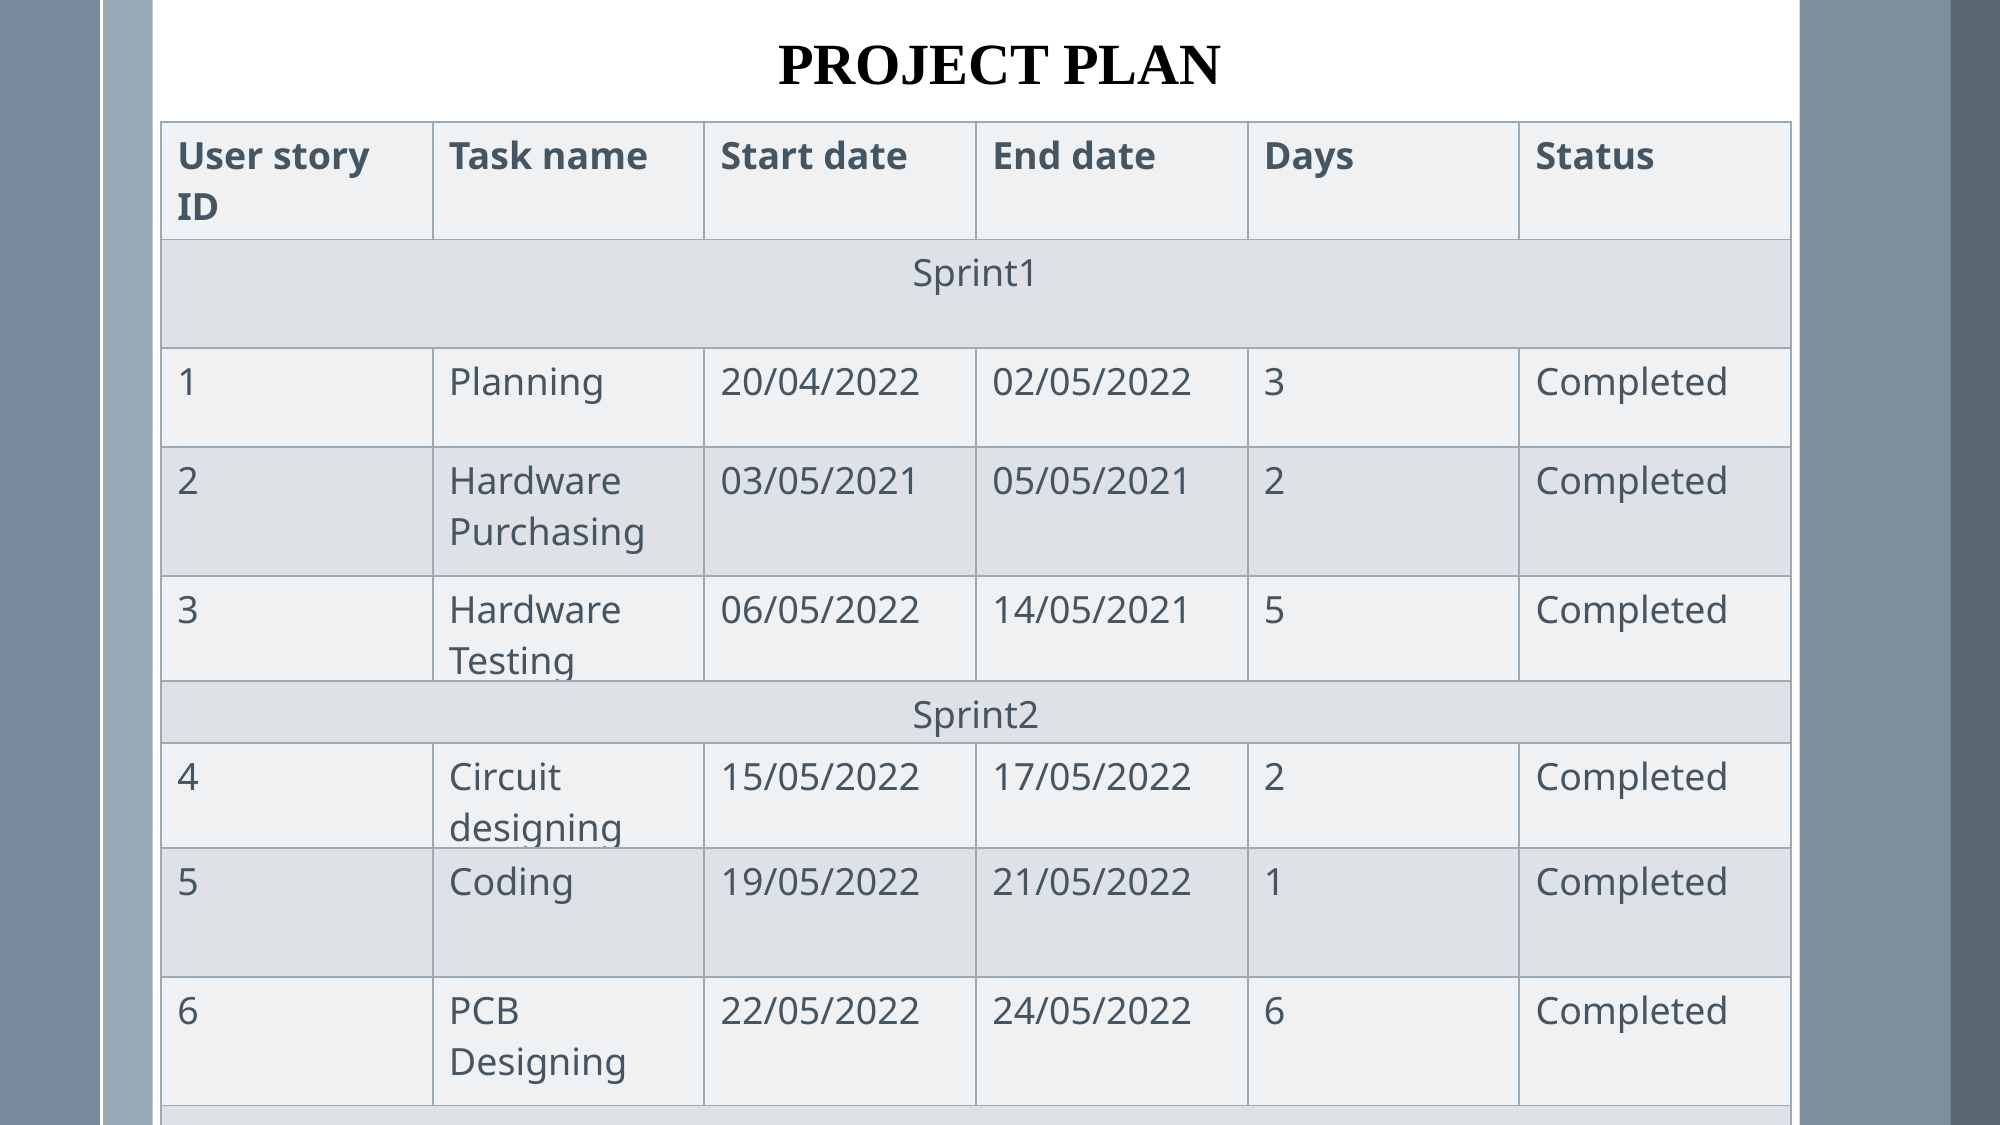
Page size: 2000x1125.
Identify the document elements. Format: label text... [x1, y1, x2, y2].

table_cell 3 [1249, 349, 1518, 446]
table_cell Hardware Testing [434, 577, 703, 680]
table_cell 02/05/2022 [977, 349, 1247, 446]
table_cell 1 [162, 349, 432, 446]
table_cell 21/05/2022 [977, 849, 1247, 976]
table_header User story ID [162, 123, 432, 239]
table_header Task name [434, 123, 703, 239]
table_cell Completed [1520, 978, 1790, 1105]
table_cell Completed [1520, 849, 1790, 976]
table_cell Sprint2 [162, 682, 1790, 742]
table_cell 2 [1249, 448, 1518, 575]
table_cell Coding [434, 849, 703, 976]
table_cell Sprint1 [162, 240, 1790, 347]
table_cell 2 [162, 448, 432, 575]
table_header End date [977, 123, 1247, 239]
table_header Status [1520, 123, 1790, 239]
table_cell 24/05/2022 [977, 978, 1247, 1105]
table_cell Planning [434, 349, 703, 446]
table_cell Completed [1520, 577, 1790, 680]
table_cell 20/04/2022 [705, 349, 975, 446]
table_cell 4 [162, 744, 432, 847]
table_cell Completed [1520, 349, 1790, 446]
table_cell Completed [1520, 448, 1790, 575]
text_box PROJECT PLAN [751, 19, 1248, 104]
table_header Days [1249, 123, 1518, 239]
table_cell 19/05/2022 [705, 849, 975, 976]
table_cell 03/05/2021 [705, 448, 975, 575]
table_cell 06/05/2022 [705, 577, 975, 680]
table_cell 05/05/2021 [977, 448, 1247, 575]
table_cell 5 [162, 849, 432, 976]
table_cell Hardware Purchasing [434, 448, 703, 575]
table_cell 6 [162, 978, 432, 1105]
table_cell Circuit designing [434, 744, 703, 847]
table_cell 17/05/2022 [977, 744, 1247, 847]
table_cell 1 [1249, 849, 1518, 976]
table_cell PCB Designing [434, 978, 703, 1105]
table_cell 14/05/2021 [977, 577, 1247, 680]
table_cell [162, 1106, 1790, 1125]
table_cell 6 [1249, 978, 1518, 1105]
table_cell 3 [162, 577, 432, 680]
table_cell 2 [1249, 744, 1518, 847]
table_cell 22/05/2022 [705, 978, 975, 1105]
table_cell 5 [1249, 577, 1518, 680]
table_cell Completed [1520, 744, 1790, 847]
table_cell 15/05/2022 [705, 744, 975, 847]
table_header Start date [705, 123, 975, 239]
